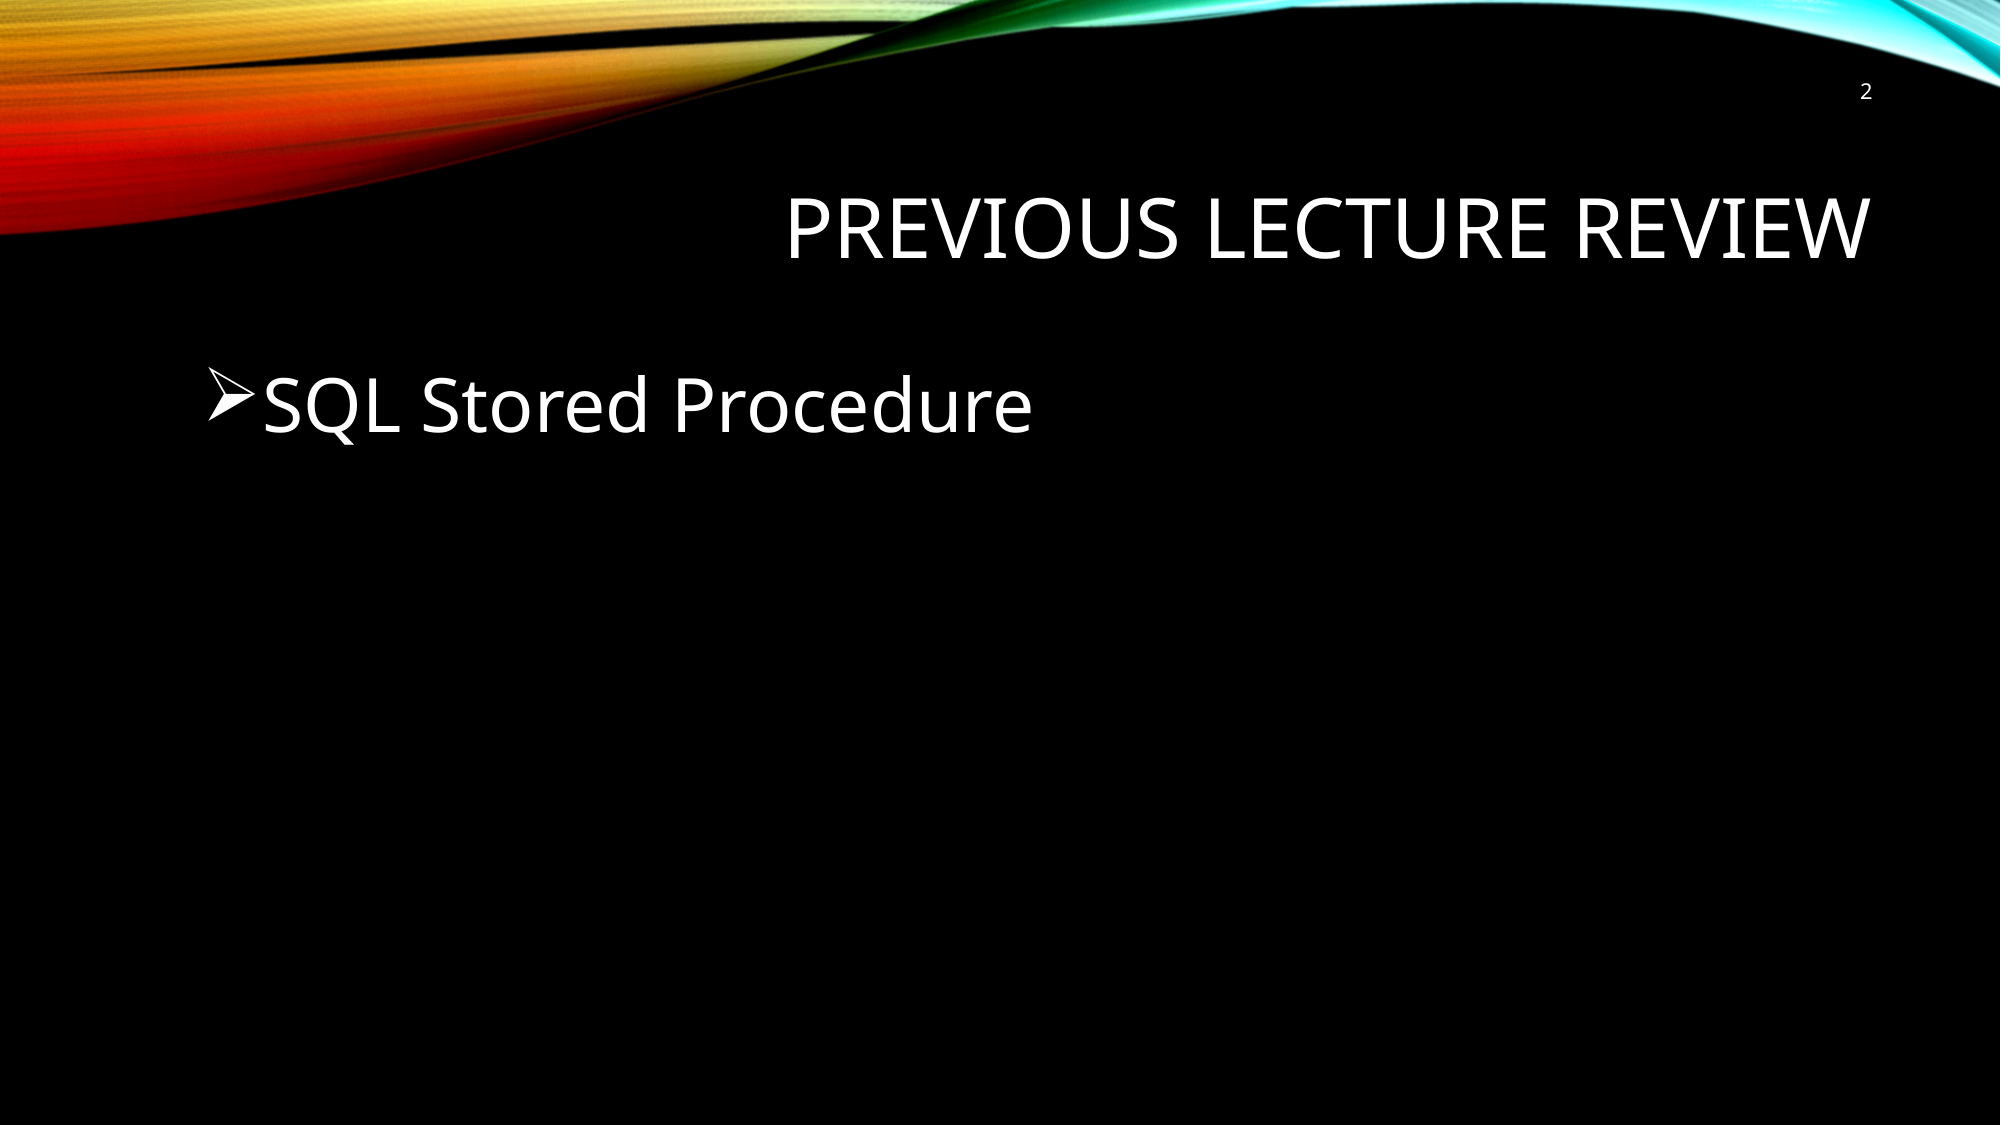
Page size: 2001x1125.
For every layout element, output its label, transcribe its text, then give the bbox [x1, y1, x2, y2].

slide_number 2 [1437, 62, 1888, 123]
picture [0, 0, 2000, 237]
title Previous Lecture Review [474, 125, 1888, 338]
list SQL Stored Procedure [112, 360, 1888, 1021]
